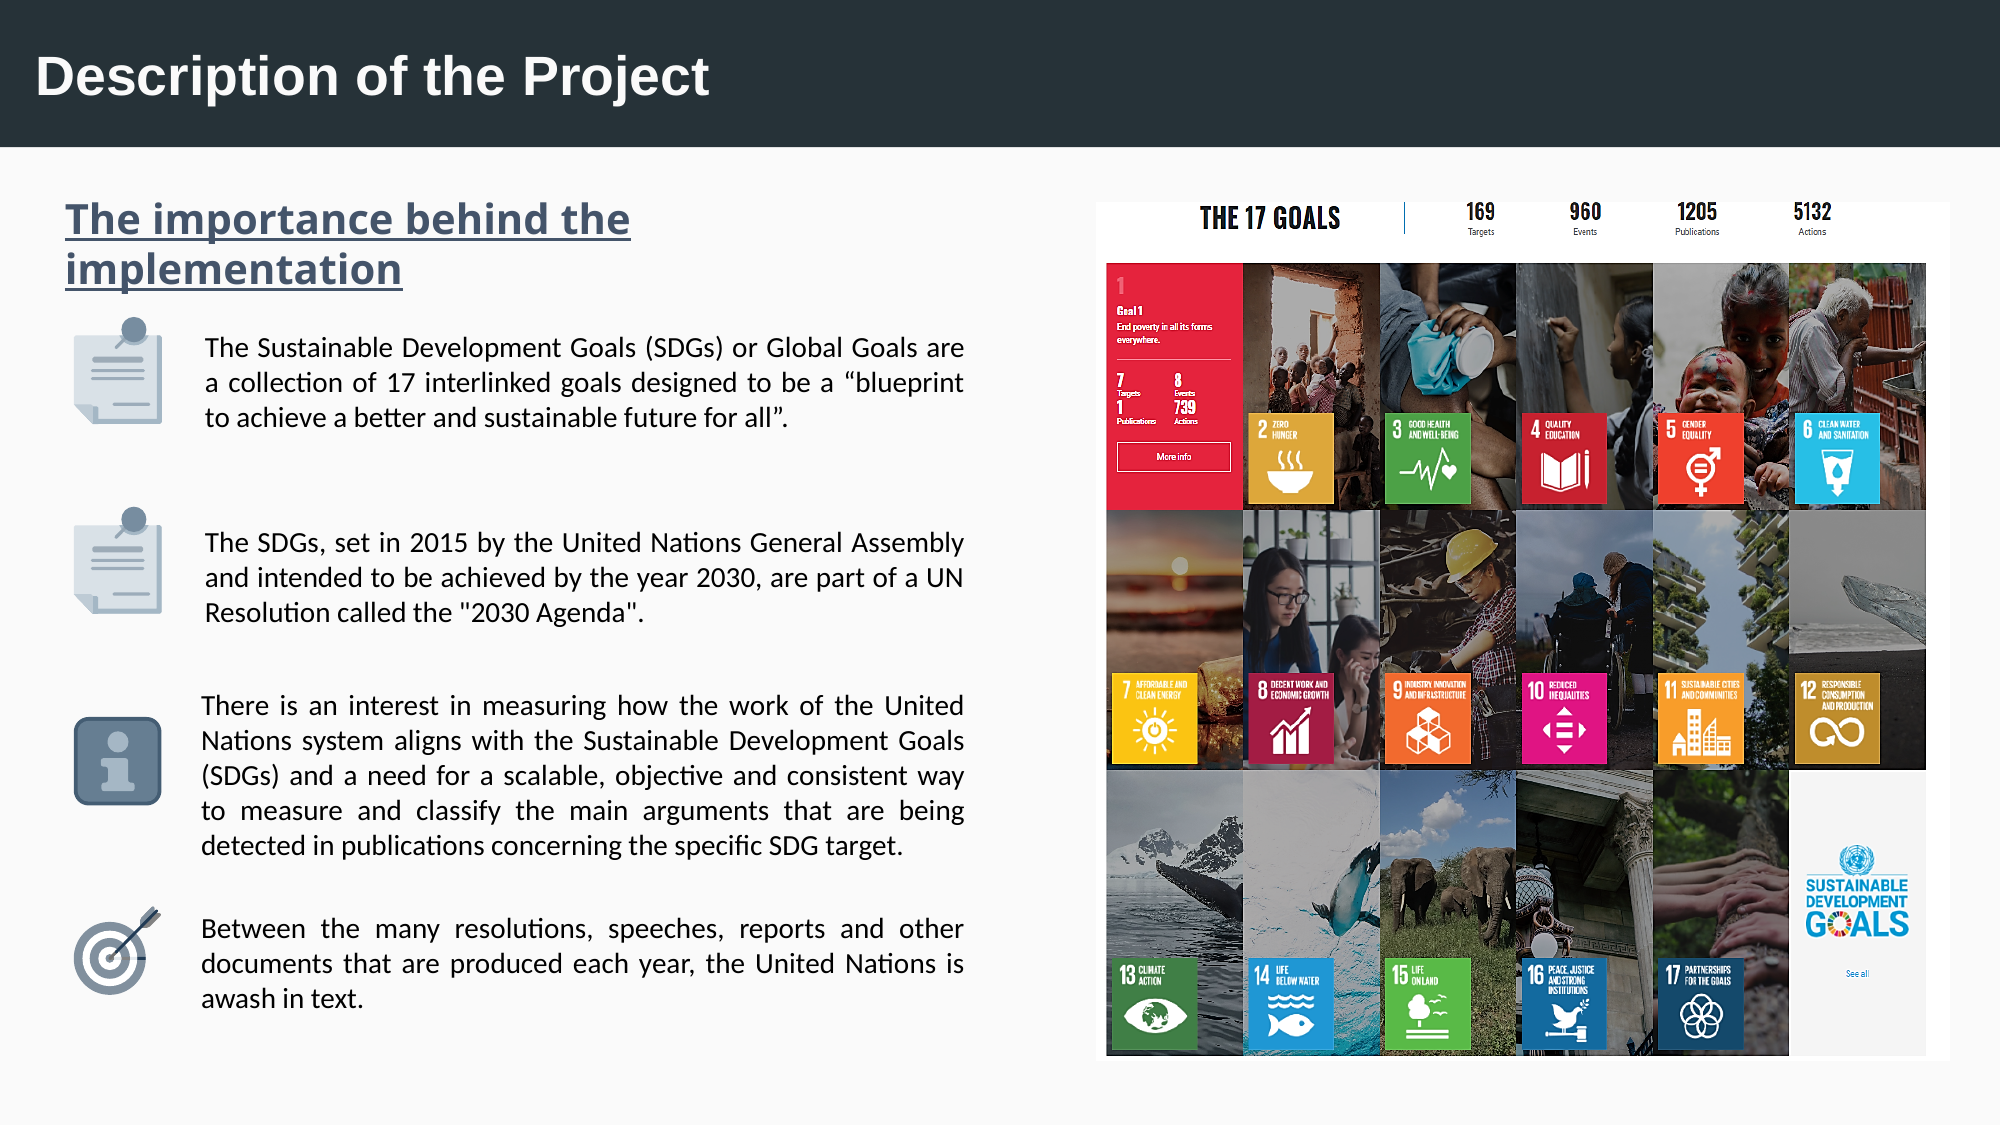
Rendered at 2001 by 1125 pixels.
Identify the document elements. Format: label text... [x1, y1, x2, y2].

text_box Description of the Project [0, 0, 2000, 148]
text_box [73, 906, 162, 996]
text_box There is an interest in measuring how the work of the United Nations system aligns with the Sustainable Development Goals (SDGs) and a need for a scalable, objective and consistent way to measure and classify the main arguments that are being detected in publications concerning the specific SDG target. [186, 678, 980, 869]
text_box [73, 506, 162, 615]
picture [1096, 202, 1951, 1062]
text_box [73, 316, 162, 425]
text_box The SDGs, set in 2015 by the United Nations General Assembly and intended to be achieved by the year 2030, are part of a UN Resolution called the "2030 Agenda". [190, 515, 980, 636]
text_box The Sustainable Development Goals (SDGs) or Global Goals are a collection of 17 interlinked goals designed to be a “blueprint to achieve a better and sustainable future for all”. [190, 321, 980, 441]
text_box The importance behind the implementation [49, 185, 954, 300]
text_box Between the many resolutions, speeches, reports and other documents that are produced each year, the United Nations is awash in text. [186, 902, 980, 1022]
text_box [73, 716, 162, 806]
